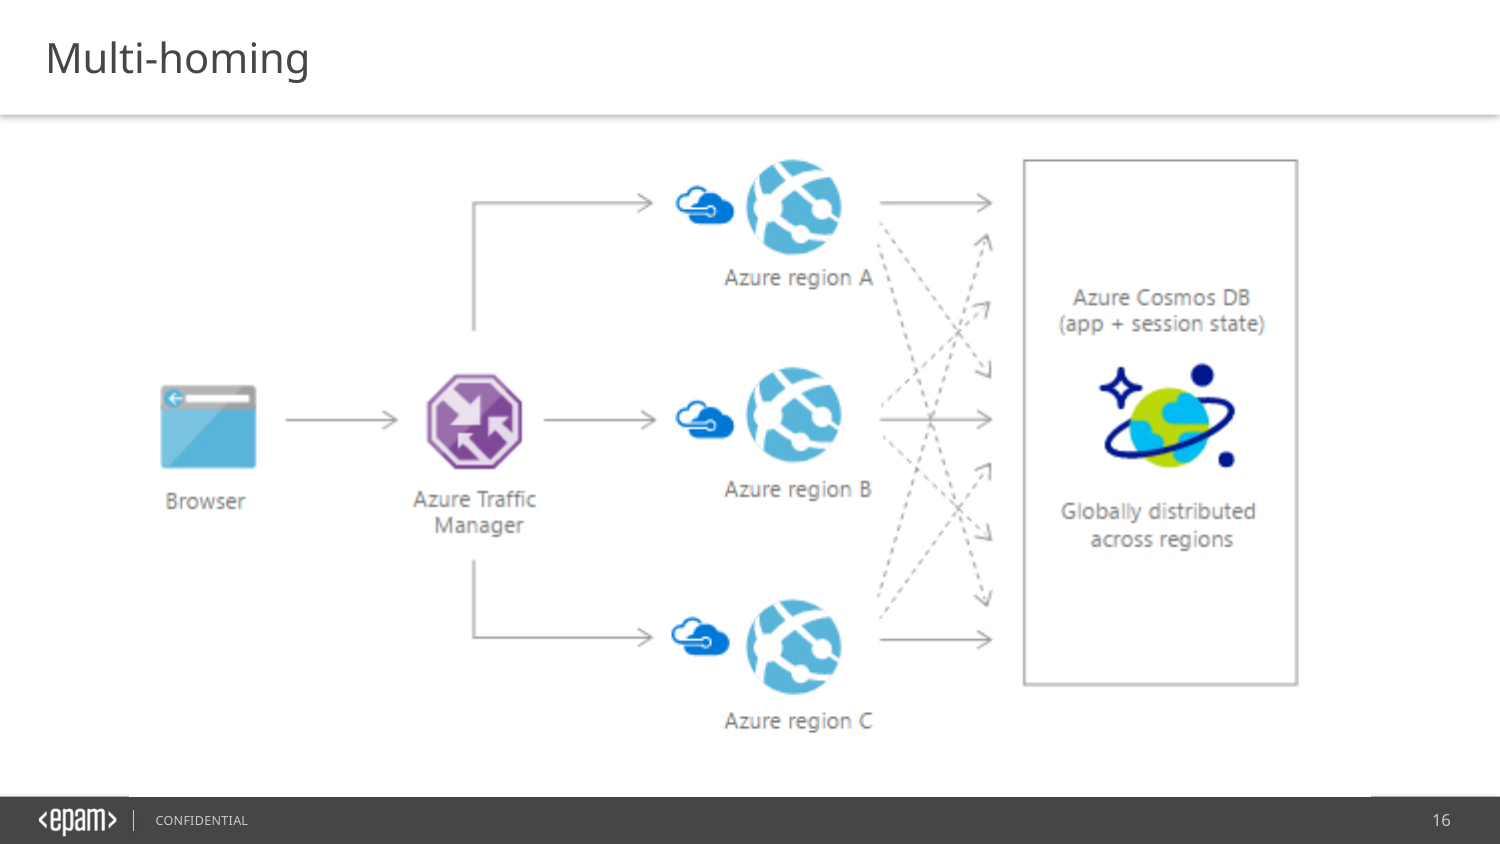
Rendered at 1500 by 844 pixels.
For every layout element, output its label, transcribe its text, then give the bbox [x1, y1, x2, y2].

list Multi-homing [0, 0, 1500, 114]
picture [38, 808, 117, 837]
picture [0, 115, 1500, 798]
